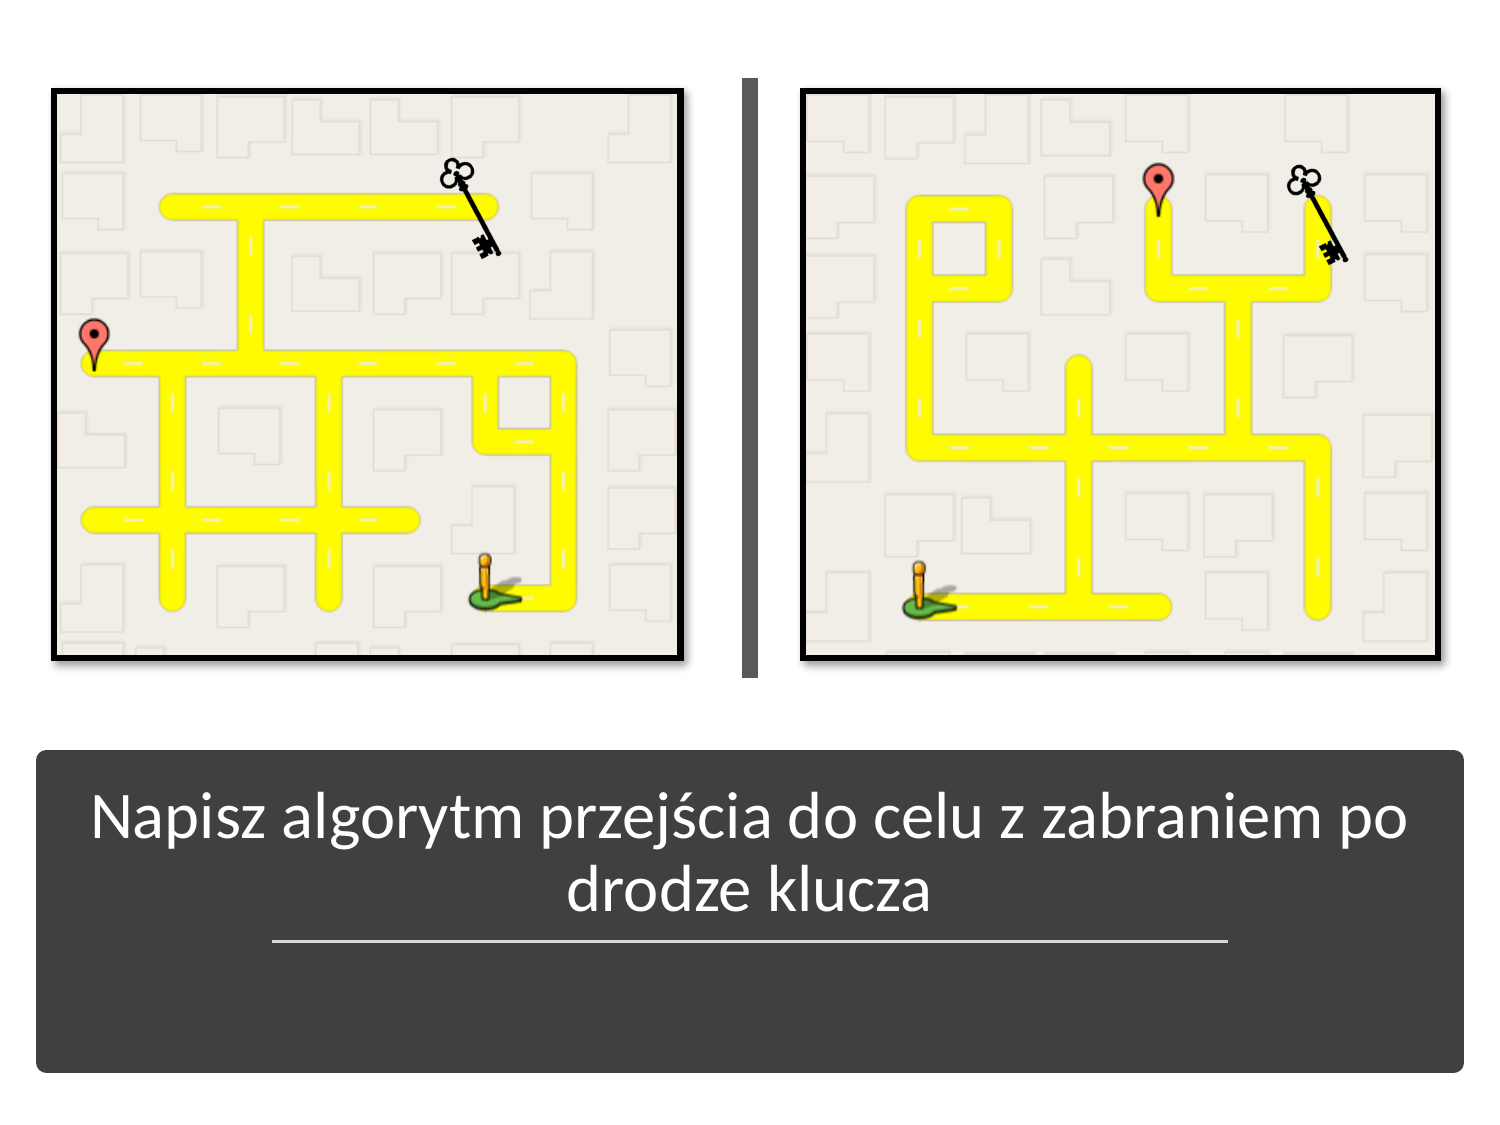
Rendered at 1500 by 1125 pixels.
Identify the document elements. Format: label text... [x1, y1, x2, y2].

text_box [56, 93, 678, 656]
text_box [805, 93, 1436, 656]
text_box [0, 0, 1500, 1125]
text_box [44, 758, 1456, 1065]
title Napisz algorytm przejścia do celu z zabraniem po drodze klucza [64, 780, 1436, 933]
